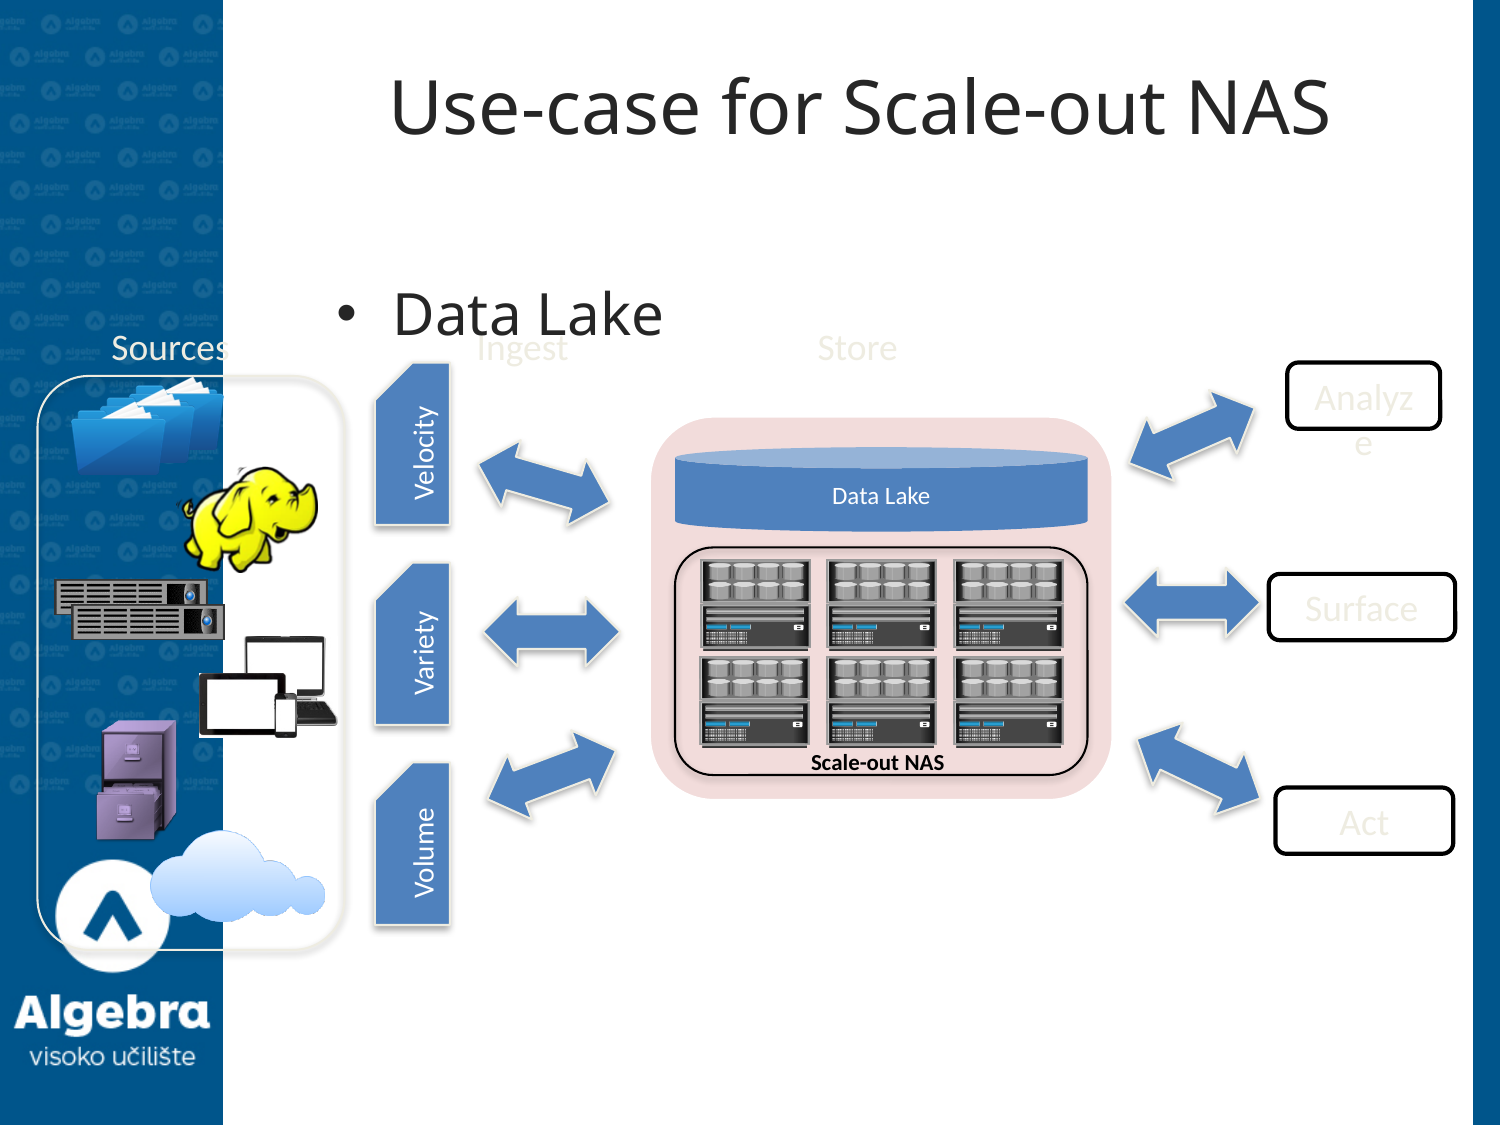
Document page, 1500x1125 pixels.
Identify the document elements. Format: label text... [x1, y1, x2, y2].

text_box Volume [374, 864, 451, 926]
list Data Lake [321, 269, 1400, 313]
picture [1473, 0, 1500, 1125]
title Use-case for Scale-out NAS [321, 52, 1400, 228]
text_box [36, 393, 346, 951]
picture [149, 855, 325, 922]
picture [0, 0, 223, 1125]
list Data Lake [321, 864, 1400, 1043]
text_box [54, 315, 1456, 855]
